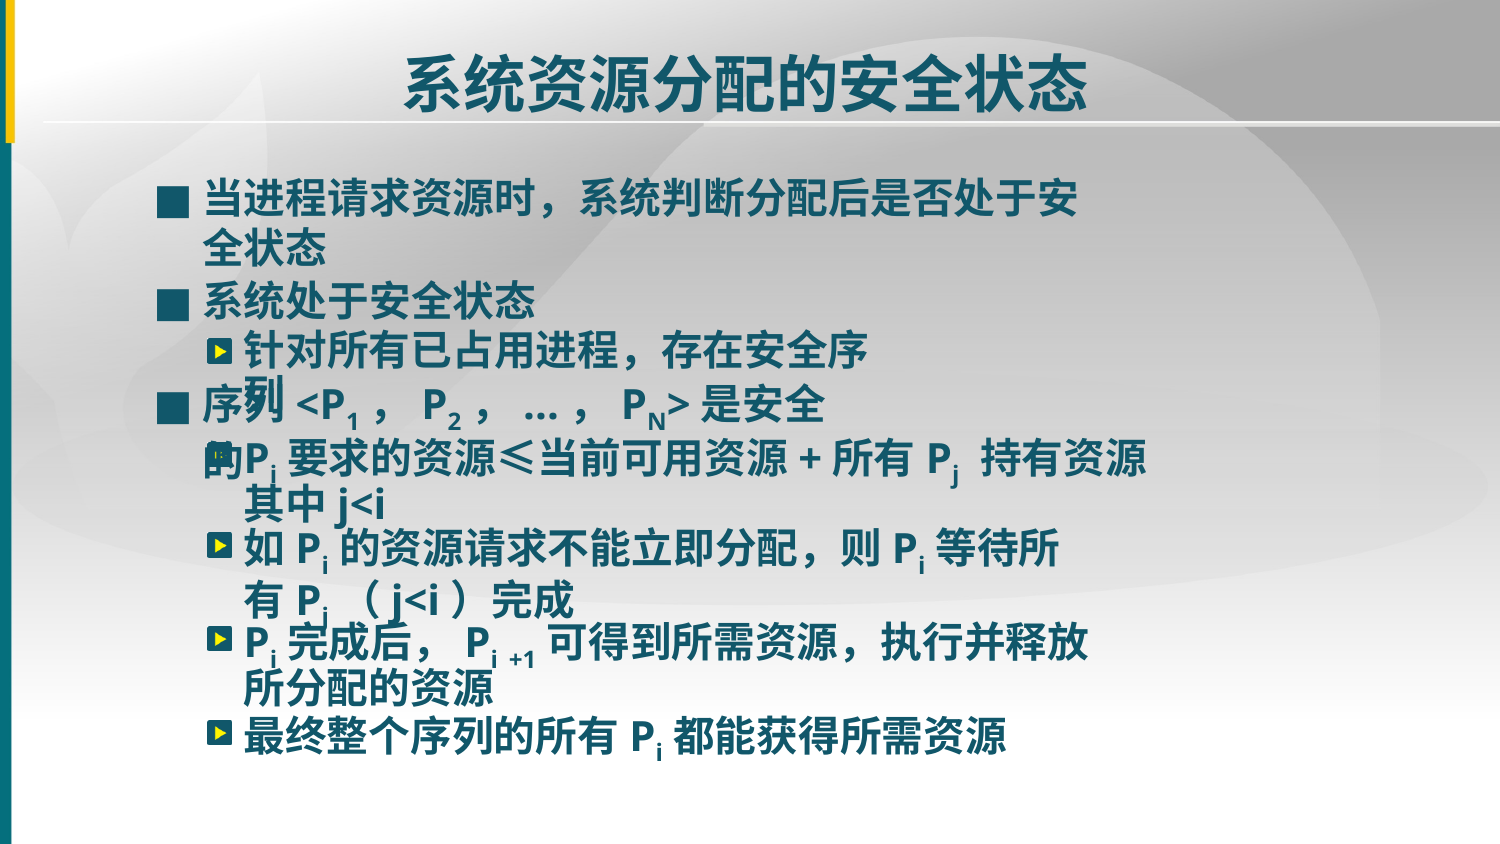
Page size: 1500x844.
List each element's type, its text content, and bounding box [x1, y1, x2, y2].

picture [0, 0, 1500, 844]
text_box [206, 609, 1114, 702]
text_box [206, 702, 1114, 806]
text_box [138, 267, 926, 370]
text_box 系统资源分配的安全状态 [70, 37, 1421, 121]
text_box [138, 370, 1188, 528]
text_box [138, 163, 1102, 270]
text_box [206, 515, 1114, 608]
